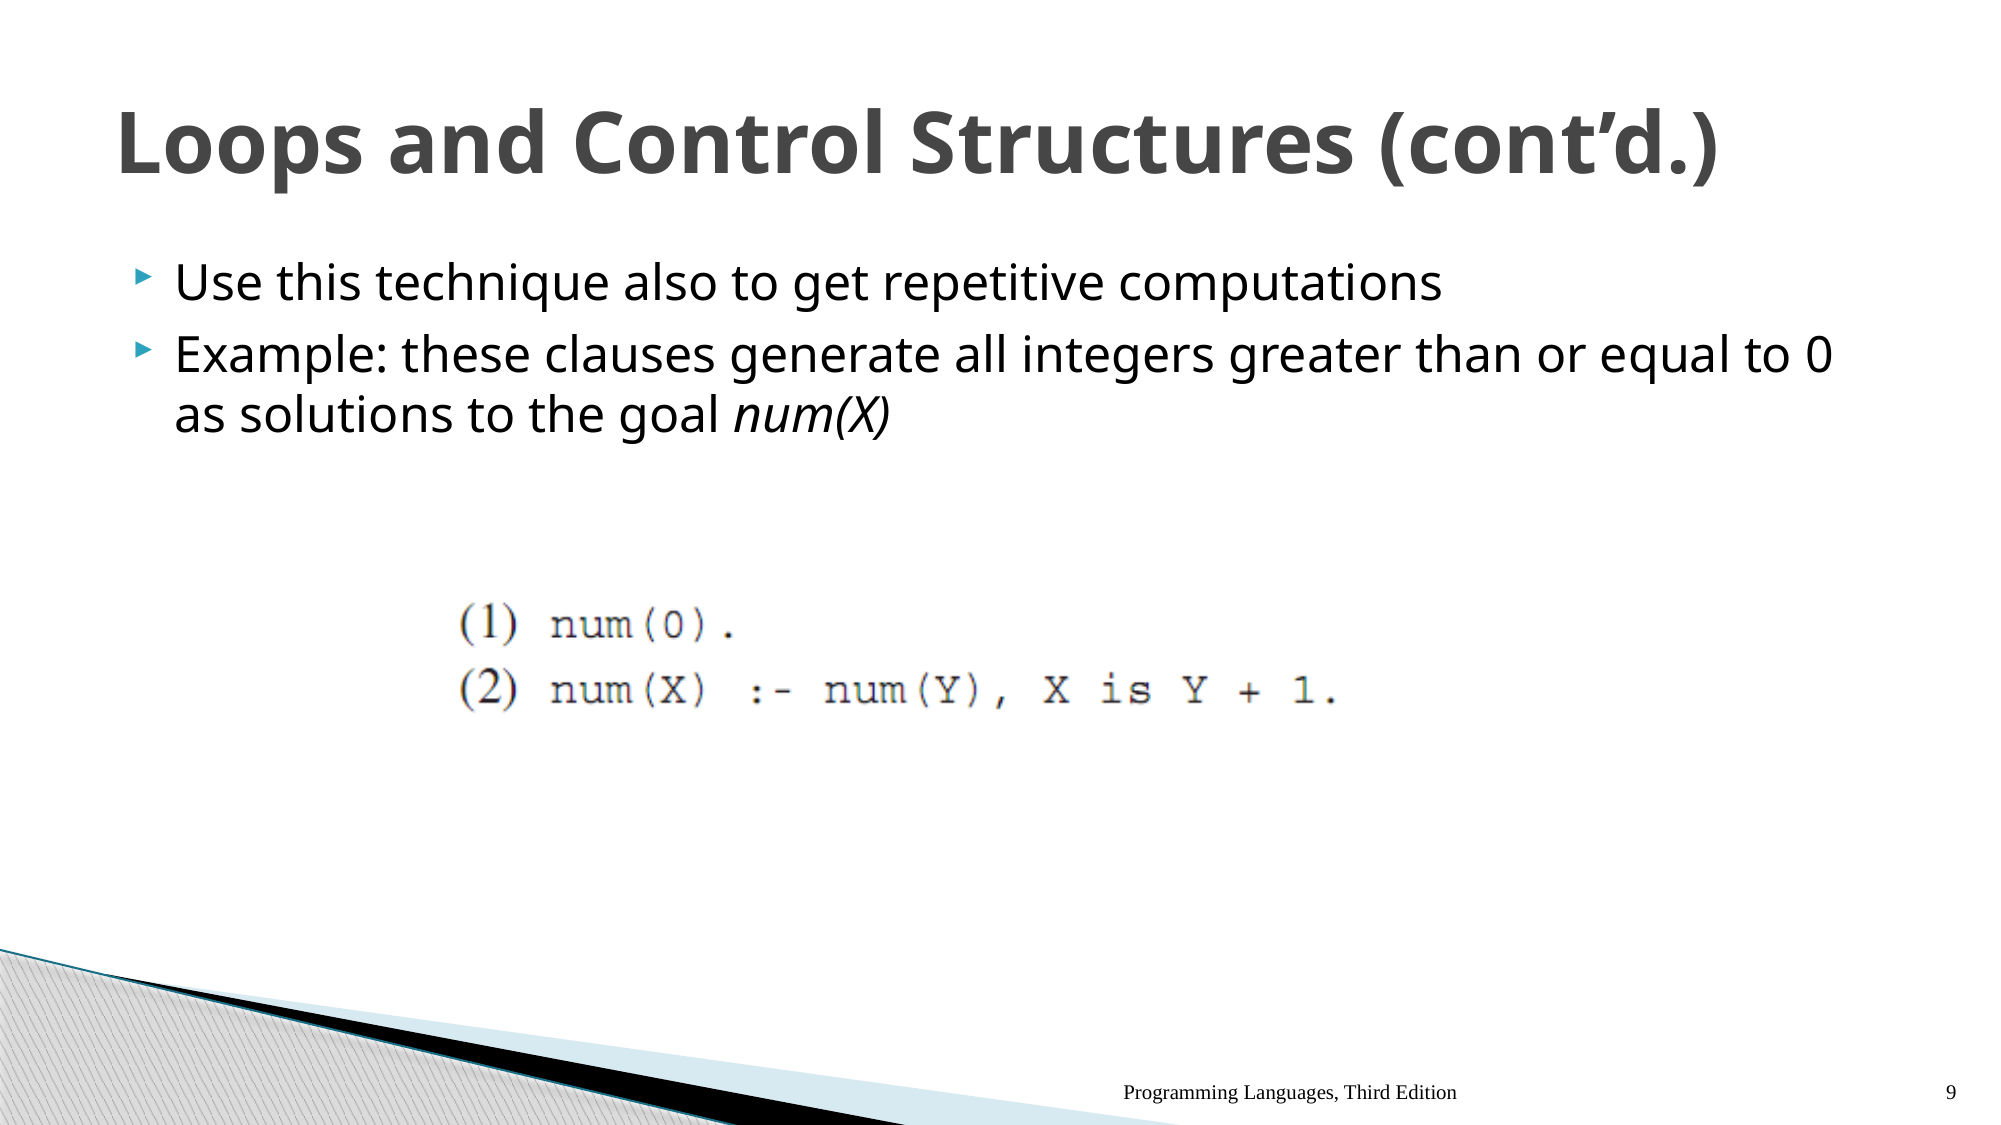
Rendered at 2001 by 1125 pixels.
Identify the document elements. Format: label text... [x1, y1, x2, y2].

picture [437, 587, 1367, 738]
list Use this technique also to get repetitive computations Example: these clauses generate all integers greater than or equal to 0 as solutions to the goal num(X) [99, 243, 1900, 986]
title Loops and Control Structures (cont’d.) [99, 45, 1900, 233]
footer Programming Languages, Third Edition [957, 1051, 1473, 1112]
slide_number 9 [1891, 1051, 1972, 1112]
